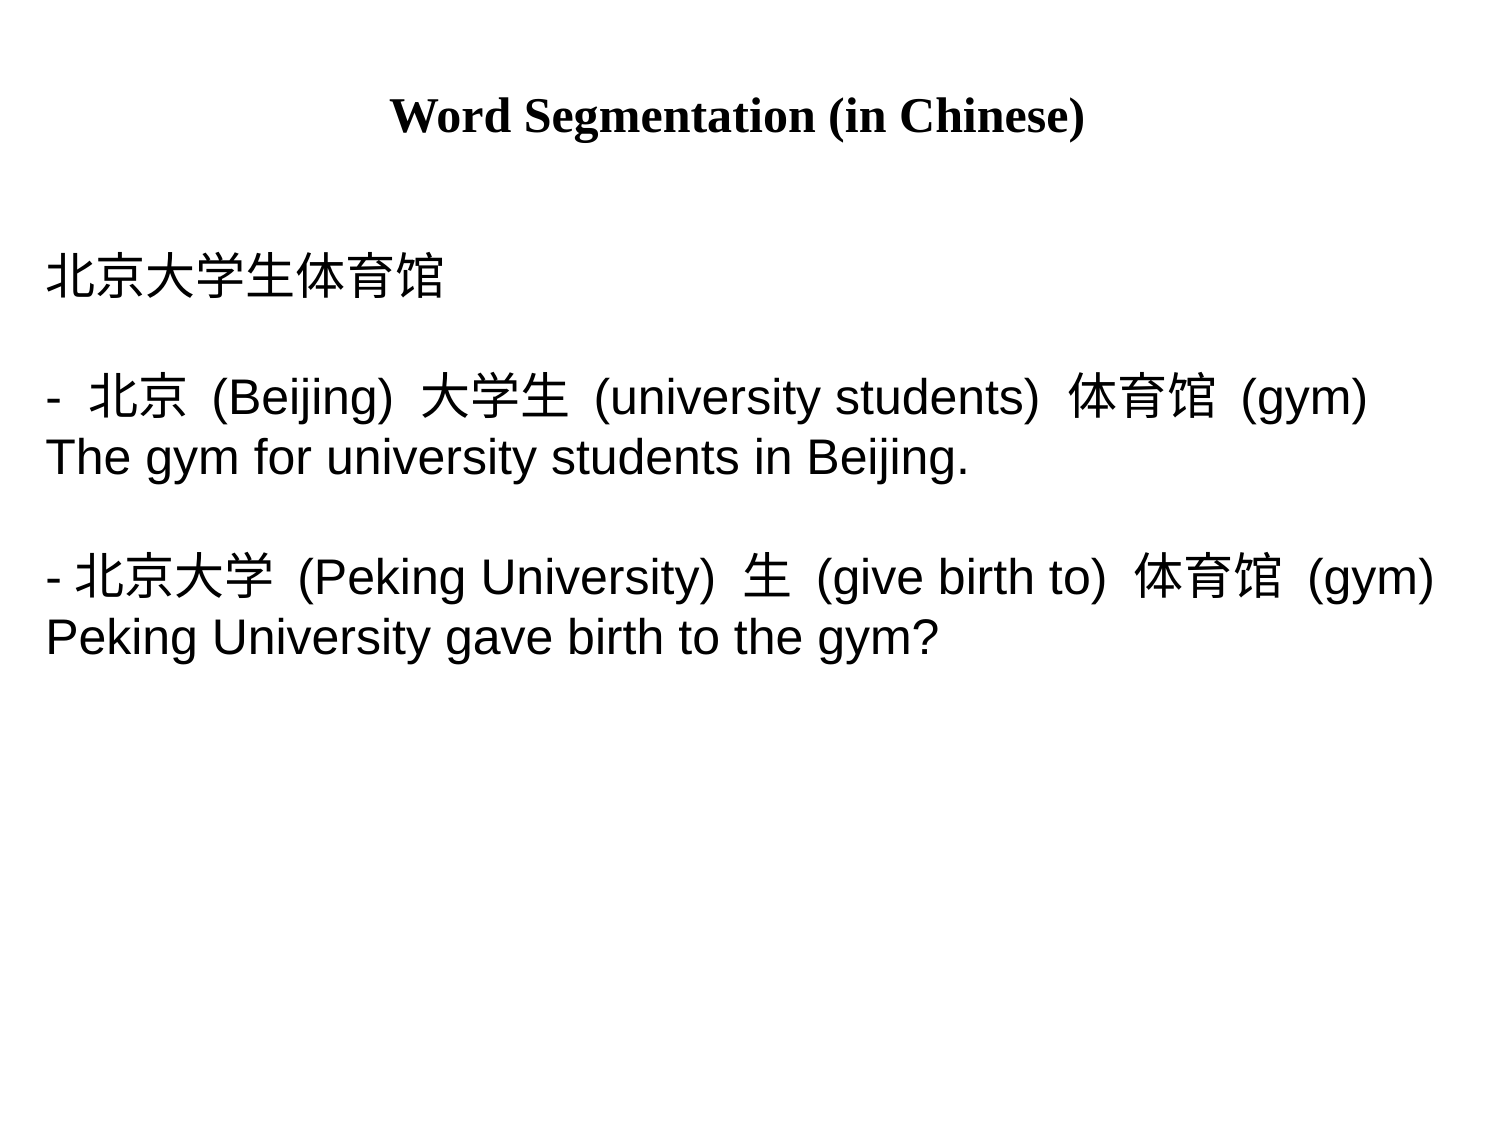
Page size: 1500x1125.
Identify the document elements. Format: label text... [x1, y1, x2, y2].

title Word Segmentation (in Chinese) [62, 37, 1413, 188]
text_box 北京大学生体育馆 - 北京 (Beijing) 大学生 (university students) 体育馆 (gym) The gym for university students in Beijing. -北京大学 (Peking University) 生 (give birth to) 体育馆 (gym) Peking University gave birth to the gym? [30, 237, 1450, 673]
